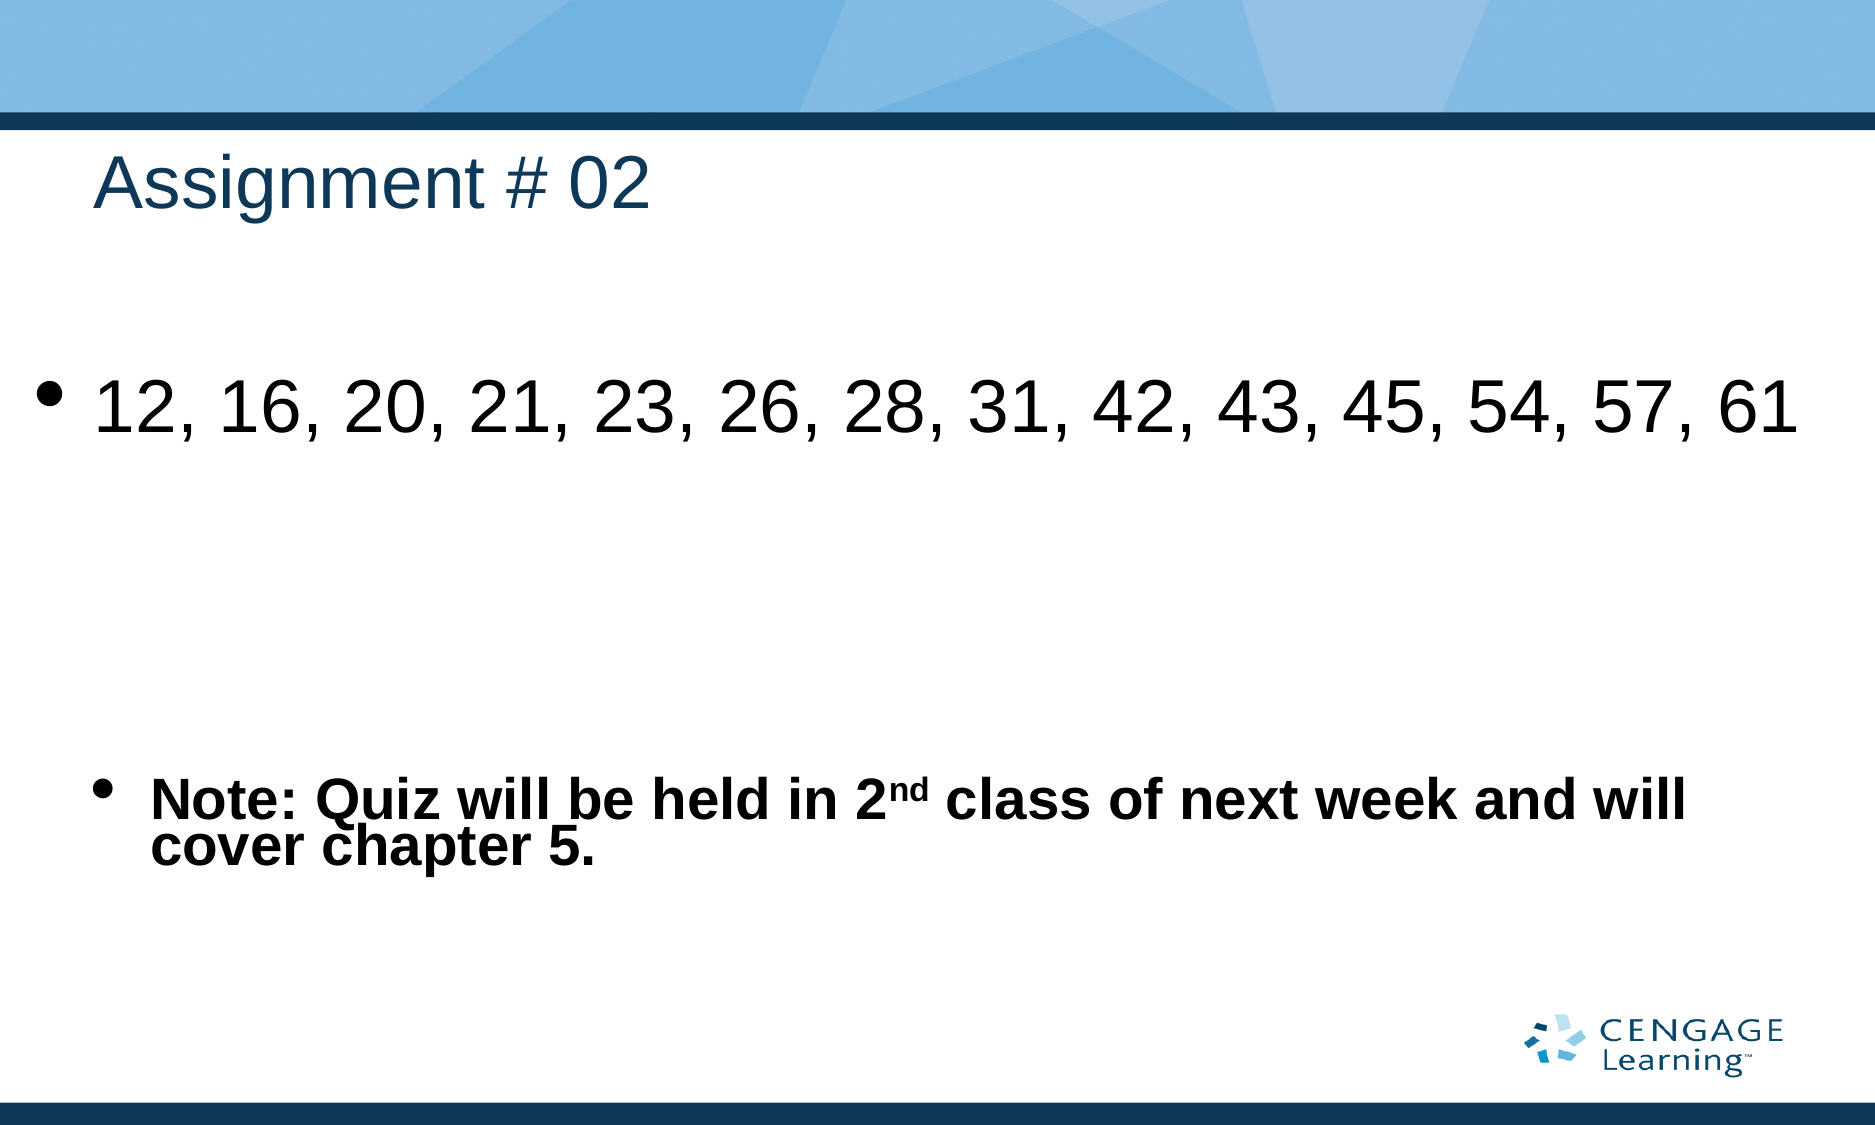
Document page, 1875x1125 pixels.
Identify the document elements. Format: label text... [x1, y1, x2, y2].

picture [0, 0, 1875, 112]
text_box Assignment # 02 [93, 124, 1641, 224]
text_box Note: Quiz will be held in 2nd class of next week and will cover chapter 5. [93, 656, 1782, 1006]
text_box 12, 16, 20, 21, 23, 26, 28, 31, 42, 43, 45, 54, 57, 61 [37, 224, 1825, 625]
picture [1494, 990, 1812, 1101]
